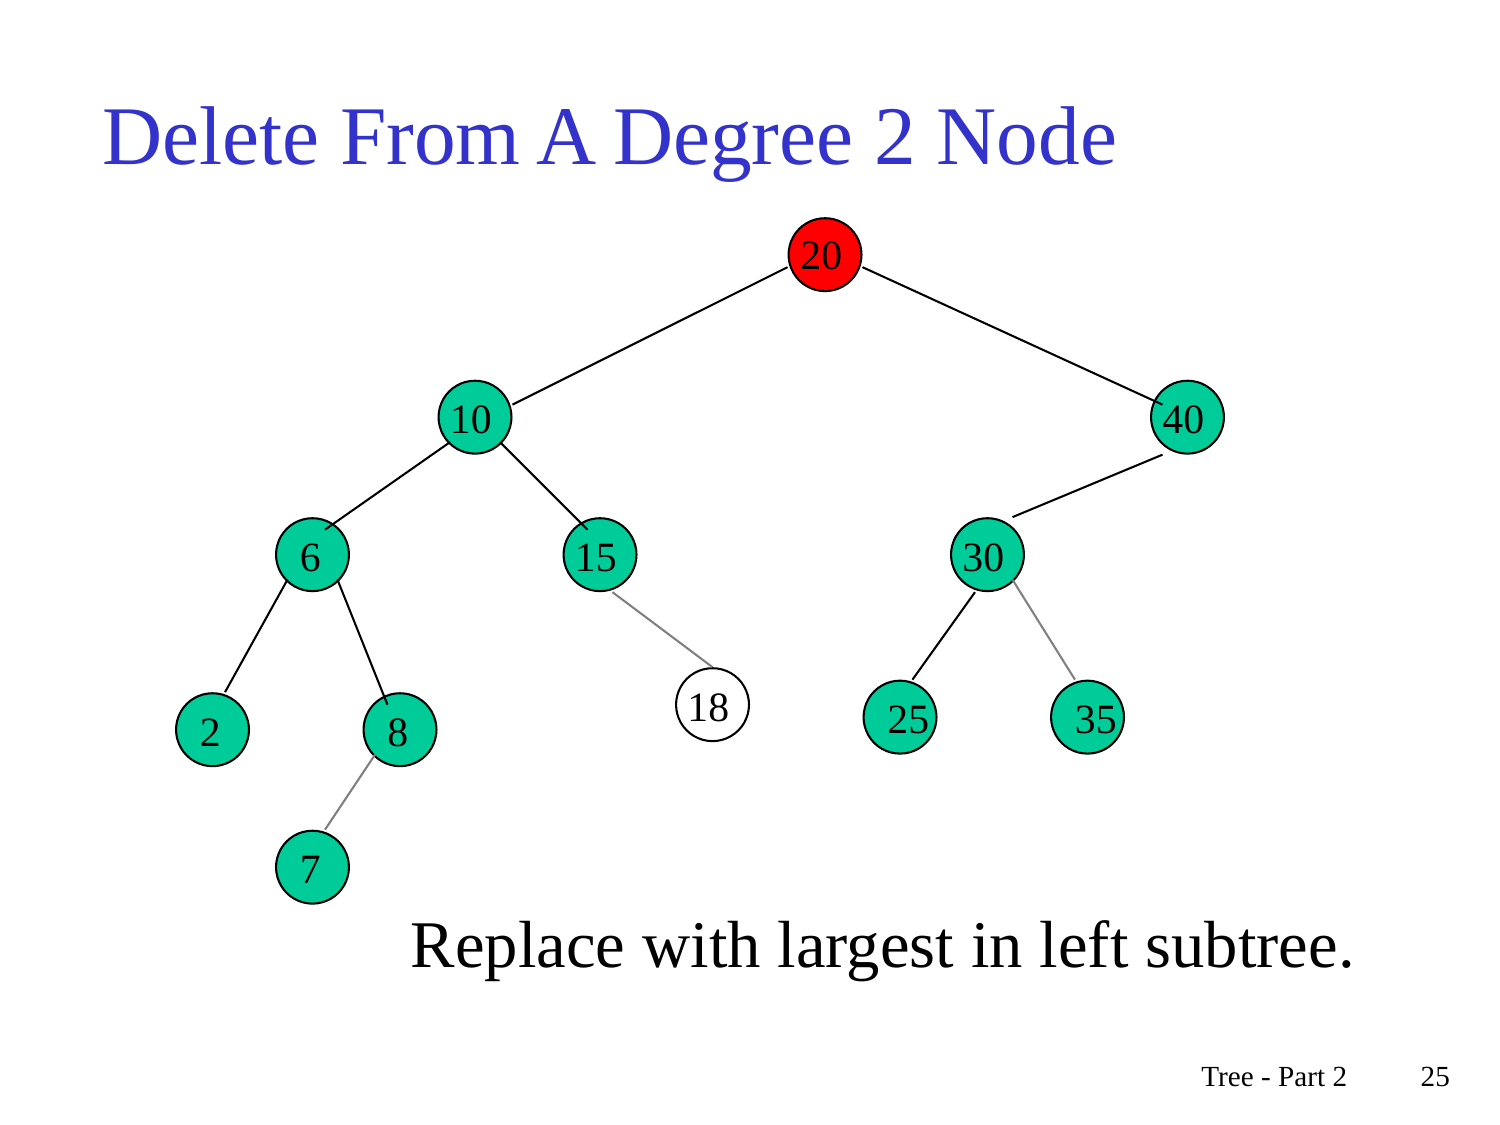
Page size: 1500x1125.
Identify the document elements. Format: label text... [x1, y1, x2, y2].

text_box [297, 830, 328, 834]
footer Tree - Part 2 [887, 1049, 1362, 1125]
text_box [696, 668, 729, 672]
text_box [459, 450, 491, 454]
text_box [863, 693, 872, 741]
text_box [459, 380, 491, 384]
text_box [424, 702, 437, 758]
text_box [296, 900, 329, 904]
text_box [176, 706, 184, 753]
text_box [1220, 400, 1224, 434]
text_box [296, 518, 329, 522]
text_box Replace with largest in left subtree. [395, 893, 1421, 989]
text_box [385, 763, 415, 767]
text_box [745, 688, 749, 722]
text_box 35 [1059, 684, 1132, 750]
text_box [858, 239, 862, 271]
text_box [197, 763, 228, 767]
text_box [971, 518, 1004, 522]
text_box [1051, 694, 1059, 740]
text_box [276, 844, 284, 890]
text_box [972, 588, 1003, 592]
text_box [1171, 450, 1204, 454]
text_box [507, 399, 512, 435]
text_box [297, 588, 328, 592]
text_box 25 [872, 684, 945, 750]
text_box 6 [284, 522, 336, 588]
text_box [632, 537, 637, 573]
text_box [363, 706, 372, 753]
text_box [806, 286, 844, 292]
text_box [336, 526, 349, 583]
slide_number 25 [1362, 1049, 1466, 1125]
text_box [276, 531, 284, 578]
text_box [884, 750, 916, 754]
text_box [336, 839, 349, 895]
title Delete From A Degree 2 Node [87, 37, 1363, 225]
text_box 30 [947, 522, 1020, 588]
text_box [1172, 380, 1203, 384]
text_box 2 [184, 697, 236, 763]
text_box 10 [434, 384, 507, 450]
text_box [697, 738, 728, 742]
text_box 15 [559, 522, 632, 588]
text_box 40 [1147, 384, 1220, 450]
text_box [236, 701, 249, 758]
text_box 8 [372, 697, 424, 763]
text_box [1071, 750, 1104, 754]
text_box 20 [785, 220, 858, 286]
text_box [885, 680, 916, 684]
text_box 18 [672, 672, 745, 738]
text_box [1020, 538, 1024, 571]
text_box [585, 588, 615, 592]
text_box 7 [284, 834, 336, 900]
text_box [583, 518, 617, 522]
text_box [196, 693, 229, 697]
text_box [1072, 680, 1103, 684]
text_box [385, 693, 417, 697]
